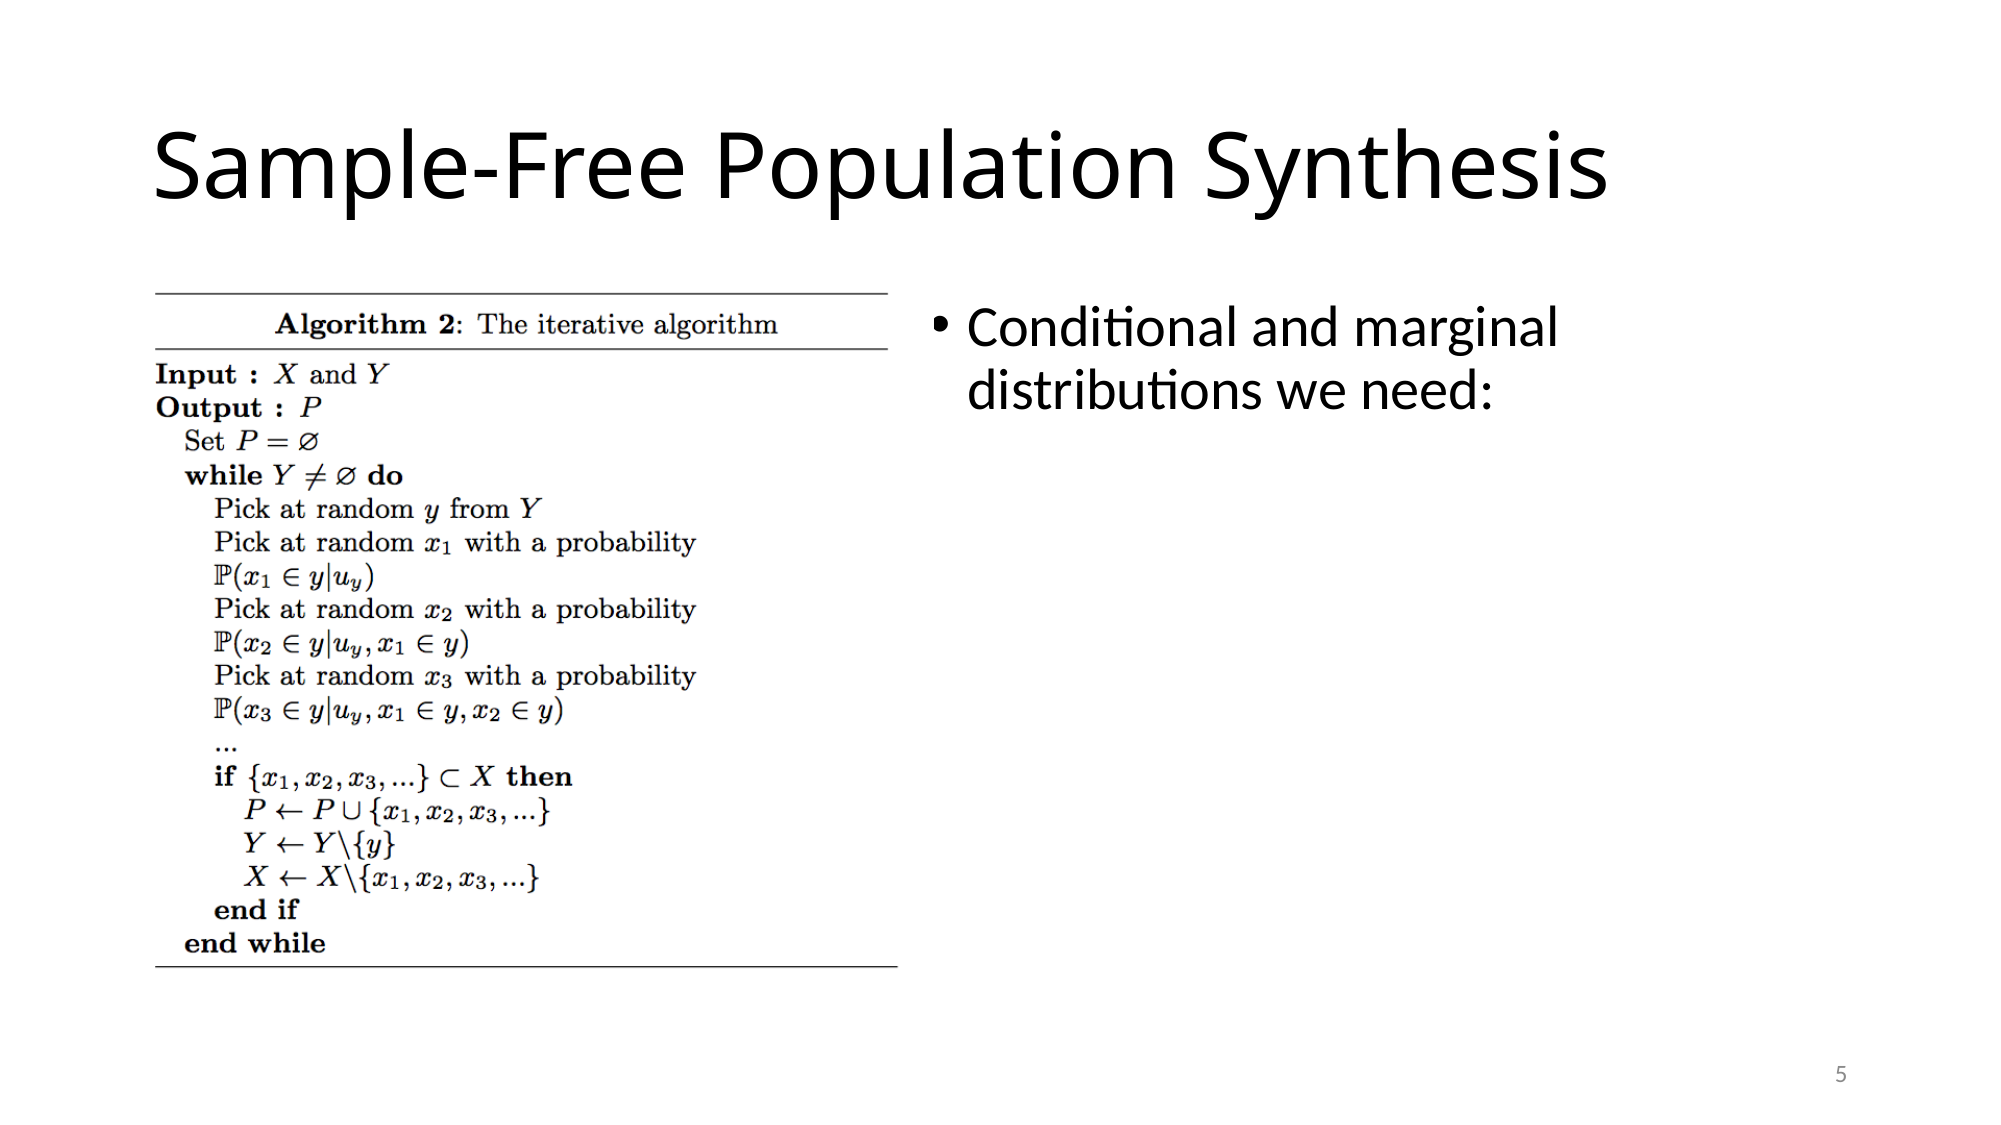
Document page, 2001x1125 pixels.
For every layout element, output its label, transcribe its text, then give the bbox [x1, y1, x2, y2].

title Sample-Free Population Synthesis [137, 59, 1863, 278]
list Conditional and marginal distributions we need: [934, 288, 1863, 1003]
picture [127, 271, 934, 1014]
slide_number 5 [1412, 1042, 1863, 1103]
